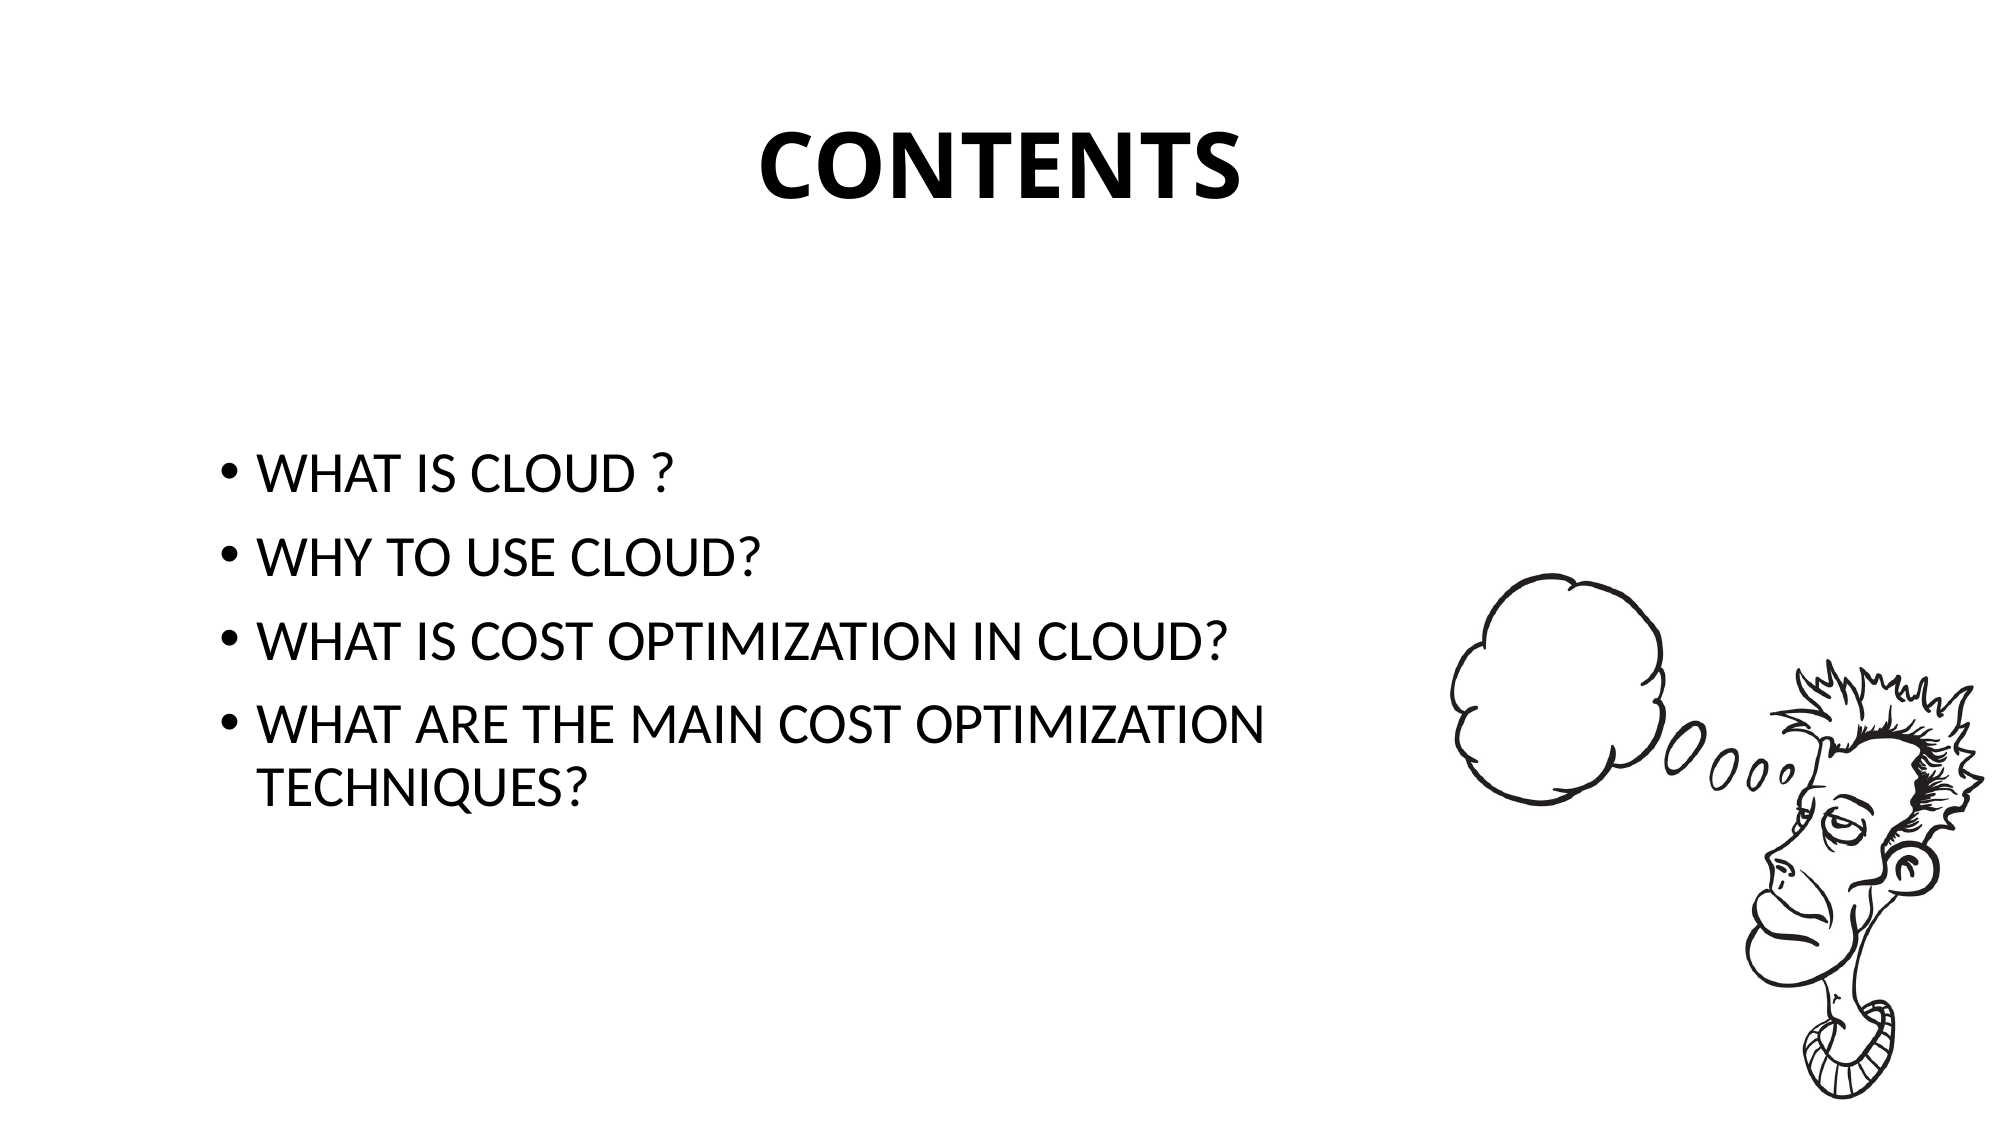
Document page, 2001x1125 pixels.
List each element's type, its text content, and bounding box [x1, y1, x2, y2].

title CONTENTS [137, 59, 1863, 278]
picture [1444, 562, 1987, 1103]
list WHAT IS CLOUD ? WHY TO USE CLOUD? WHAT IS COST OPTIMIZATION IN CLOUD? WHAT ARE THE MAIN COST OPTIMIZATION TECHNIQUES? [204, 434, 1512, 852]
